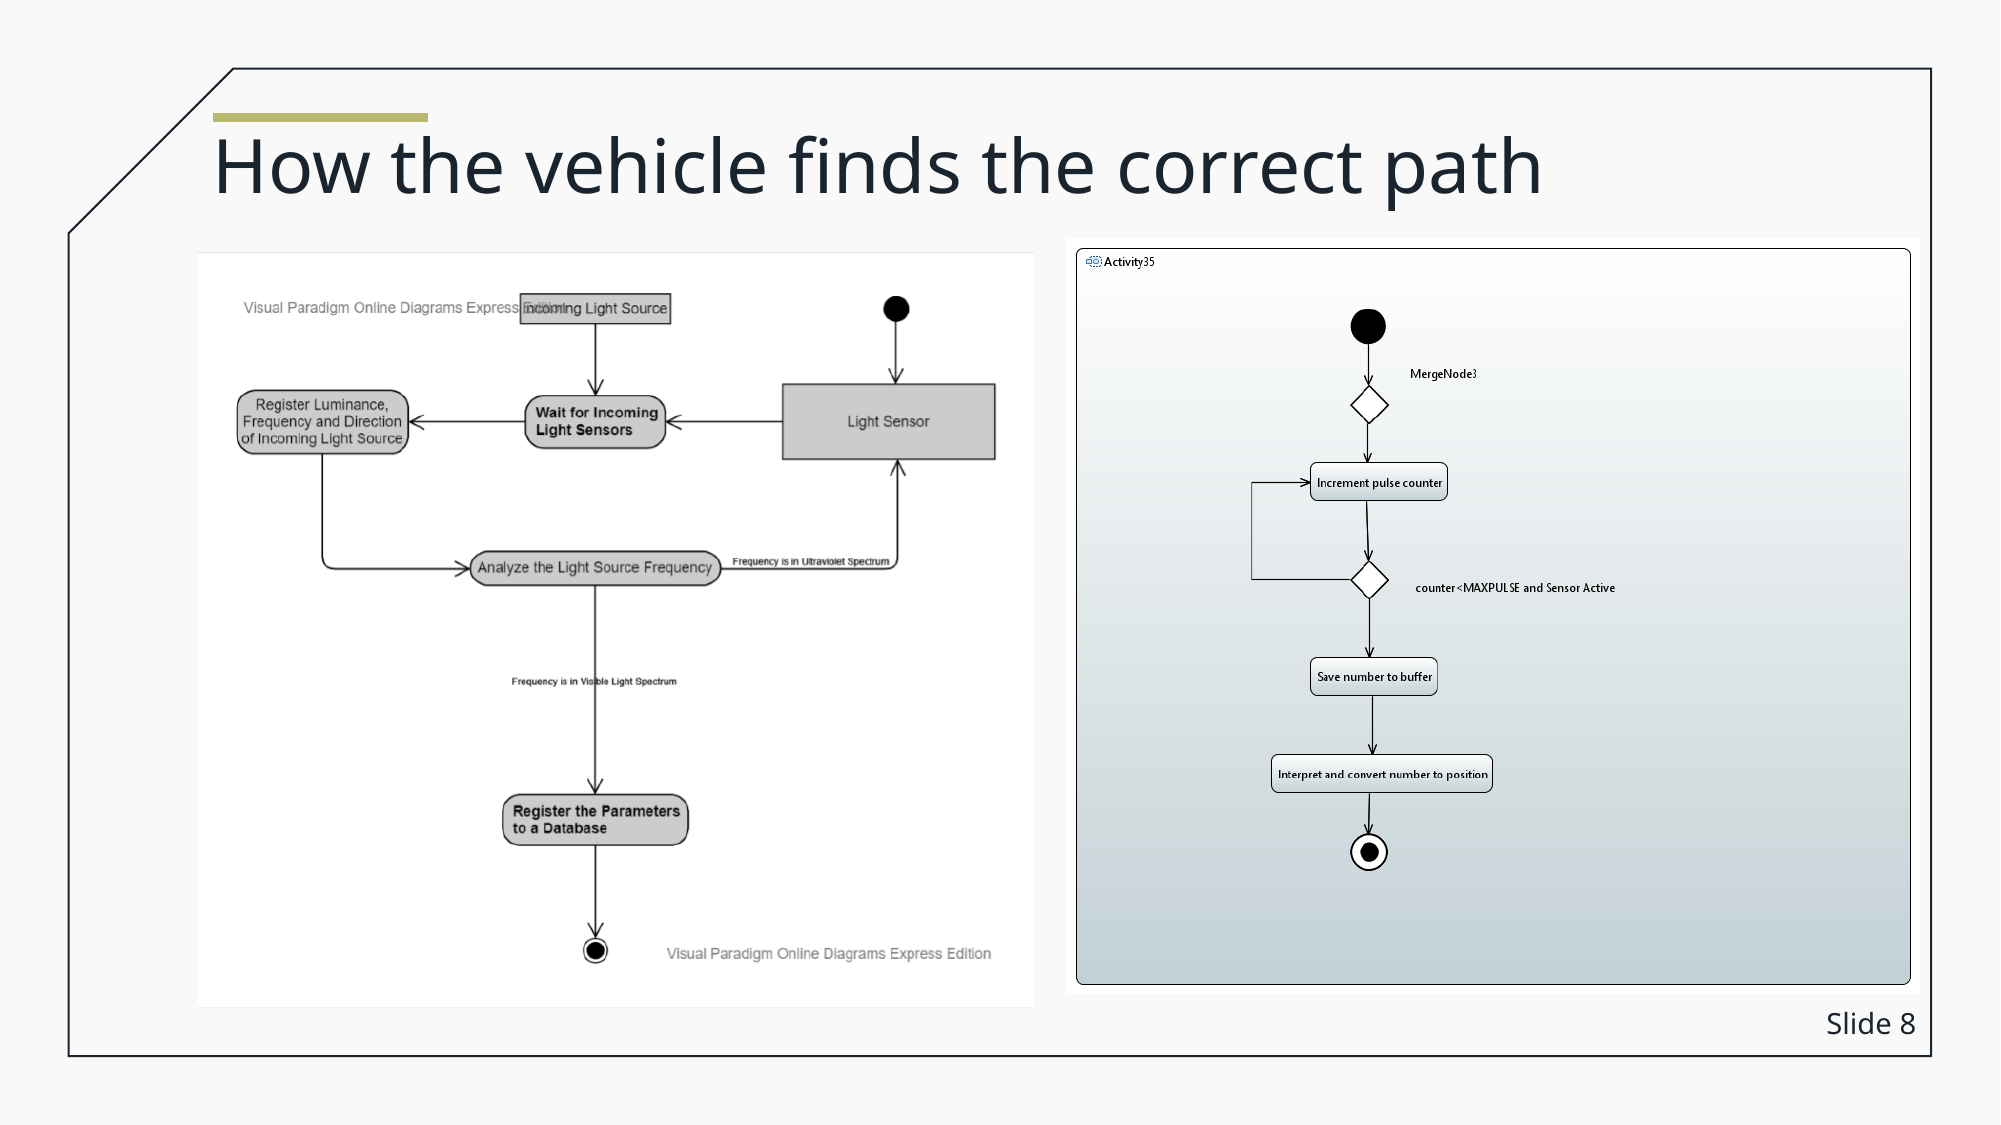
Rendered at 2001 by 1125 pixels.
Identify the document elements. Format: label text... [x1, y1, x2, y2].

list How the vehicle finds the correct path [197, 121, 1932, 320]
picture [197, 251, 1035, 1008]
picture [1066, 237, 1920, 994]
